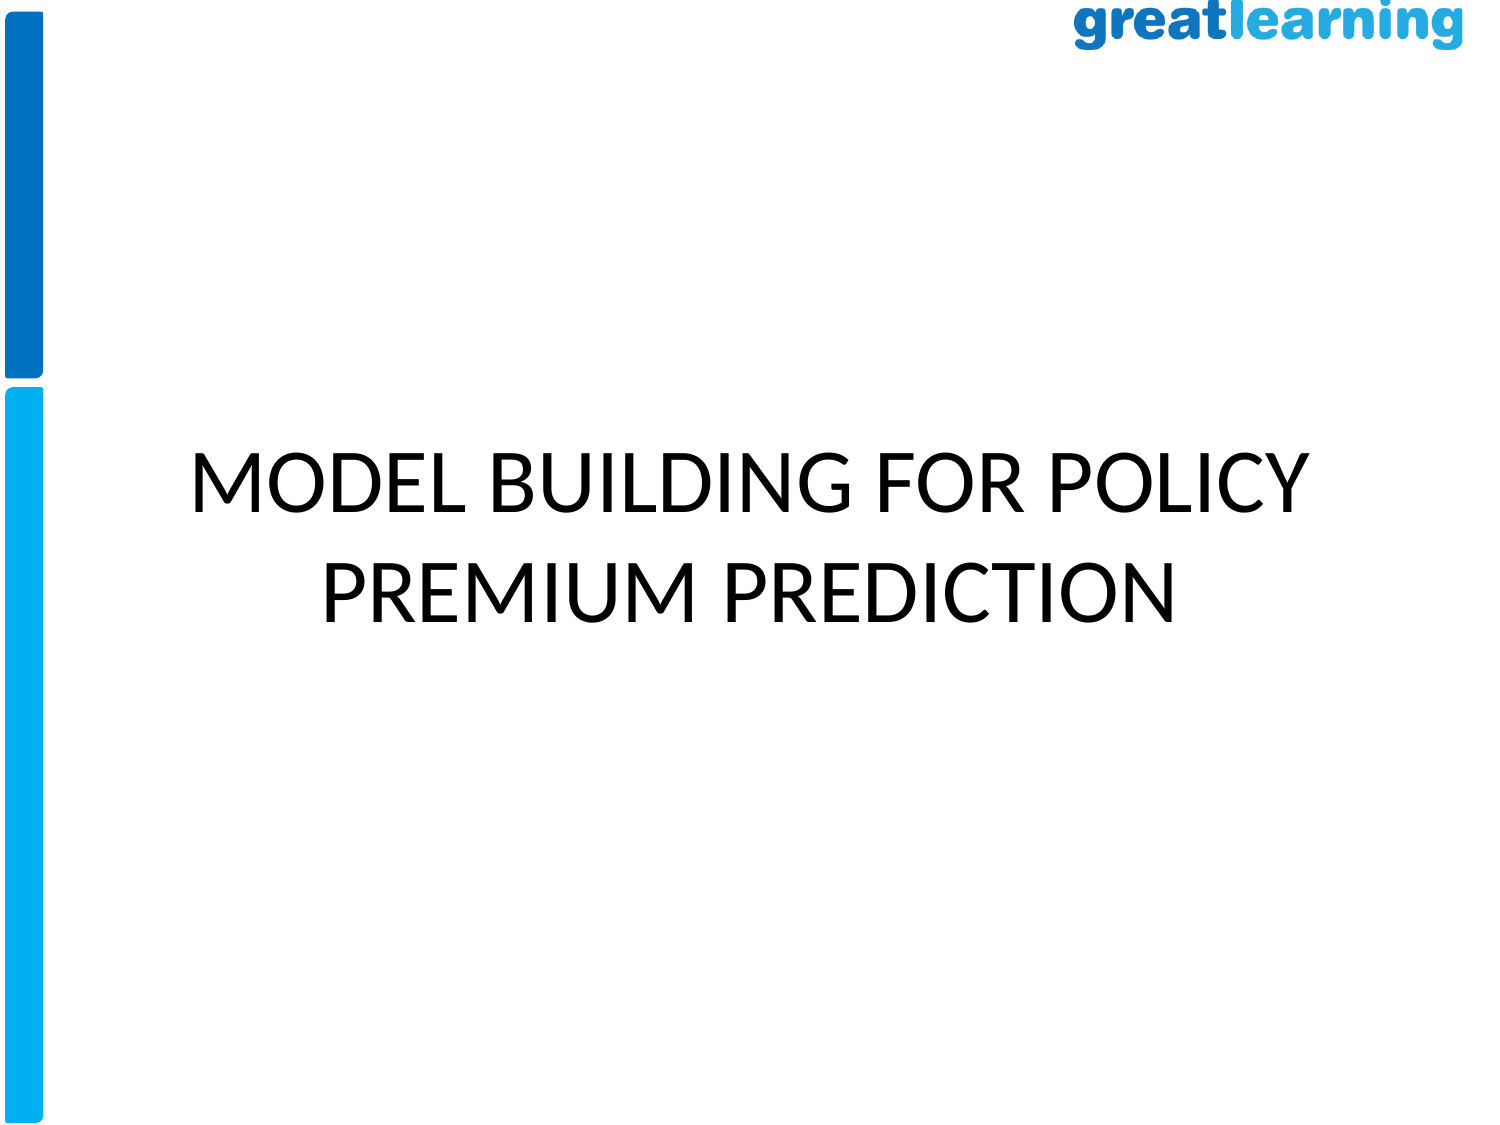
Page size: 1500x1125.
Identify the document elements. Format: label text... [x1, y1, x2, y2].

picture [1074, 0, 1463, 50]
title MODEL BUILDING FOR POLICY PREMIUM PREDICTION [112, 349, 1388, 713]
